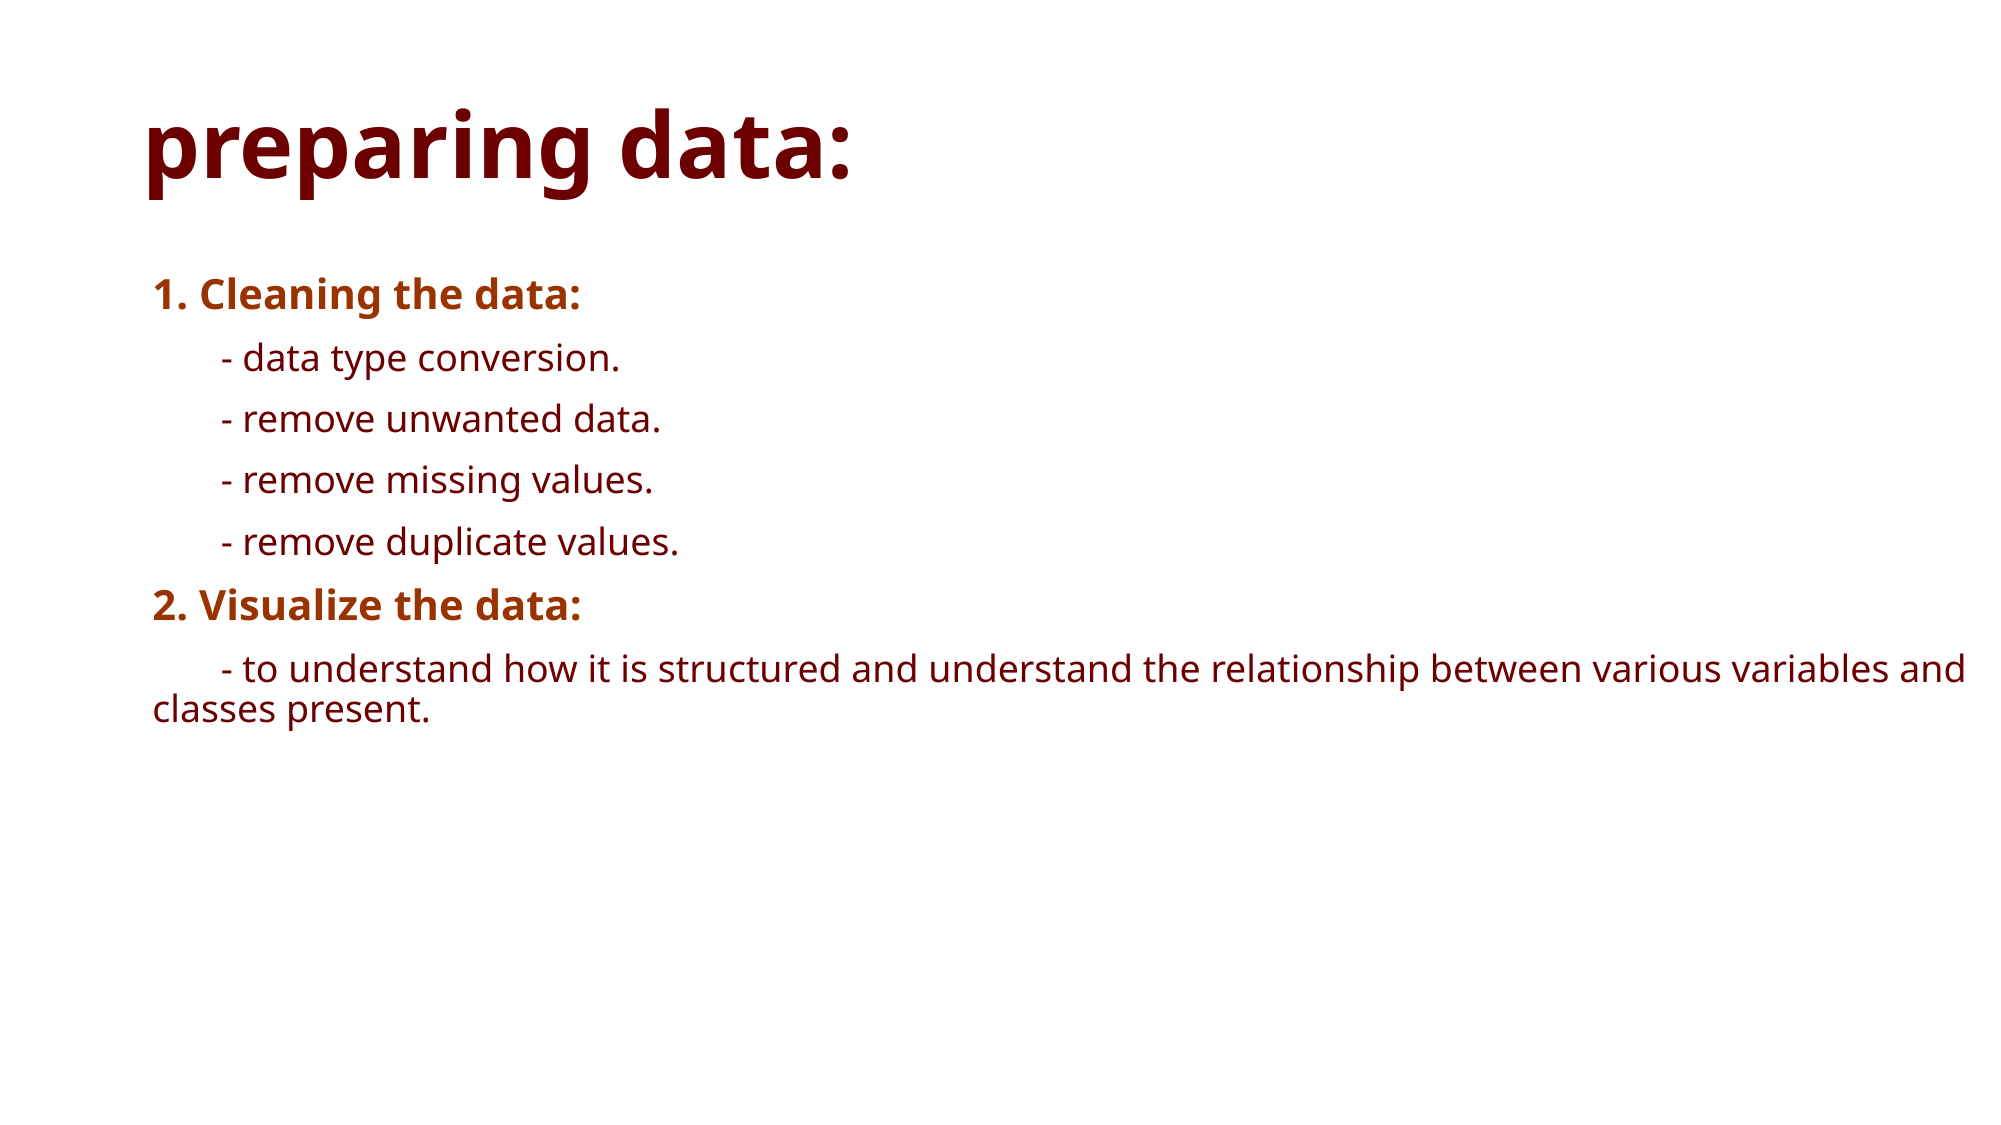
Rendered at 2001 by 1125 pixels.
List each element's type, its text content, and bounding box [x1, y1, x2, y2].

list 1. Cleaning the data: - data type conversion. - remove unwanted data. - remove missing values. - remove duplicate values. 2. Visualize the data: - to understand how it is structured and understand the relationship between various variables and classes present. [137, 265, 2000, 951]
title preparing data: [127, 95, 1853, 313]
